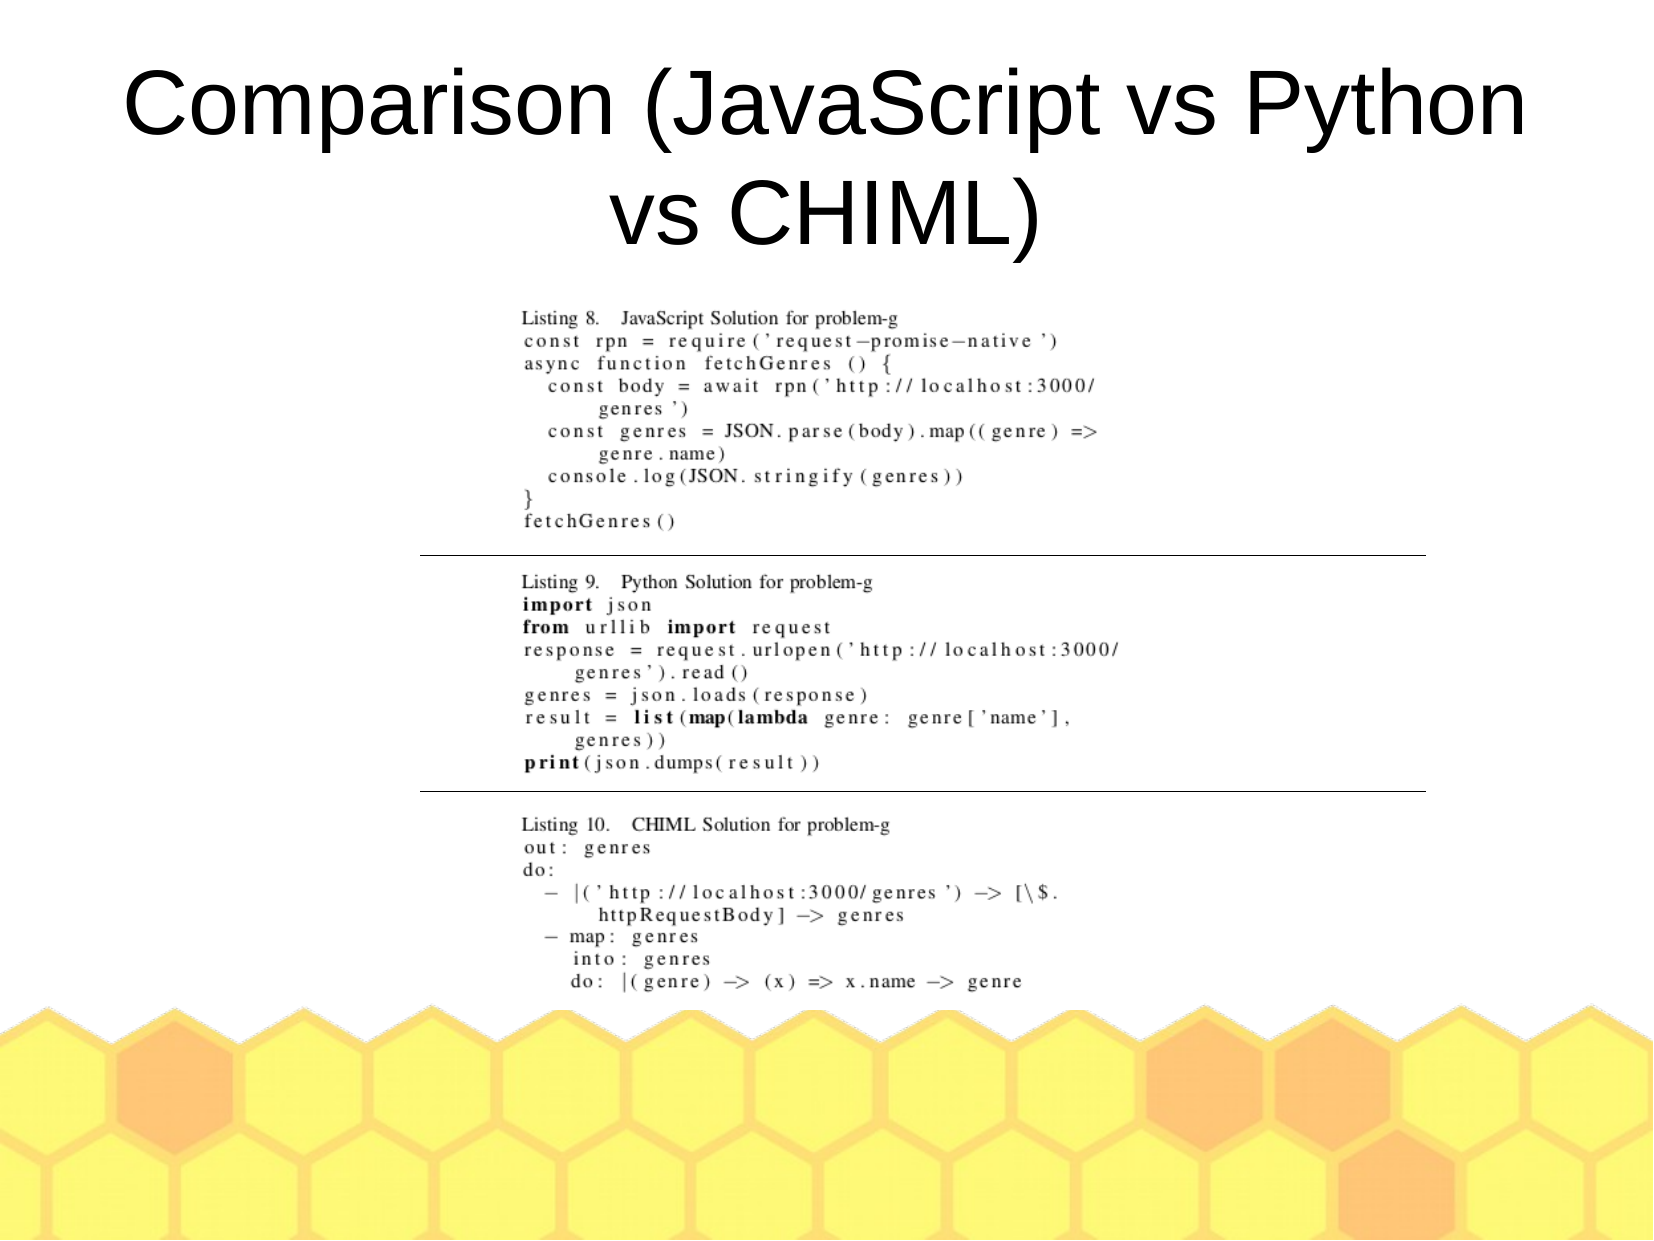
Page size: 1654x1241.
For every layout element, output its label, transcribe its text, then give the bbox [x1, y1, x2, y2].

picture [0, 289, 1653, 1240]
text_box Comparison (JavaScript vs Python vs CHIML) [82, 49, 1571, 257]
